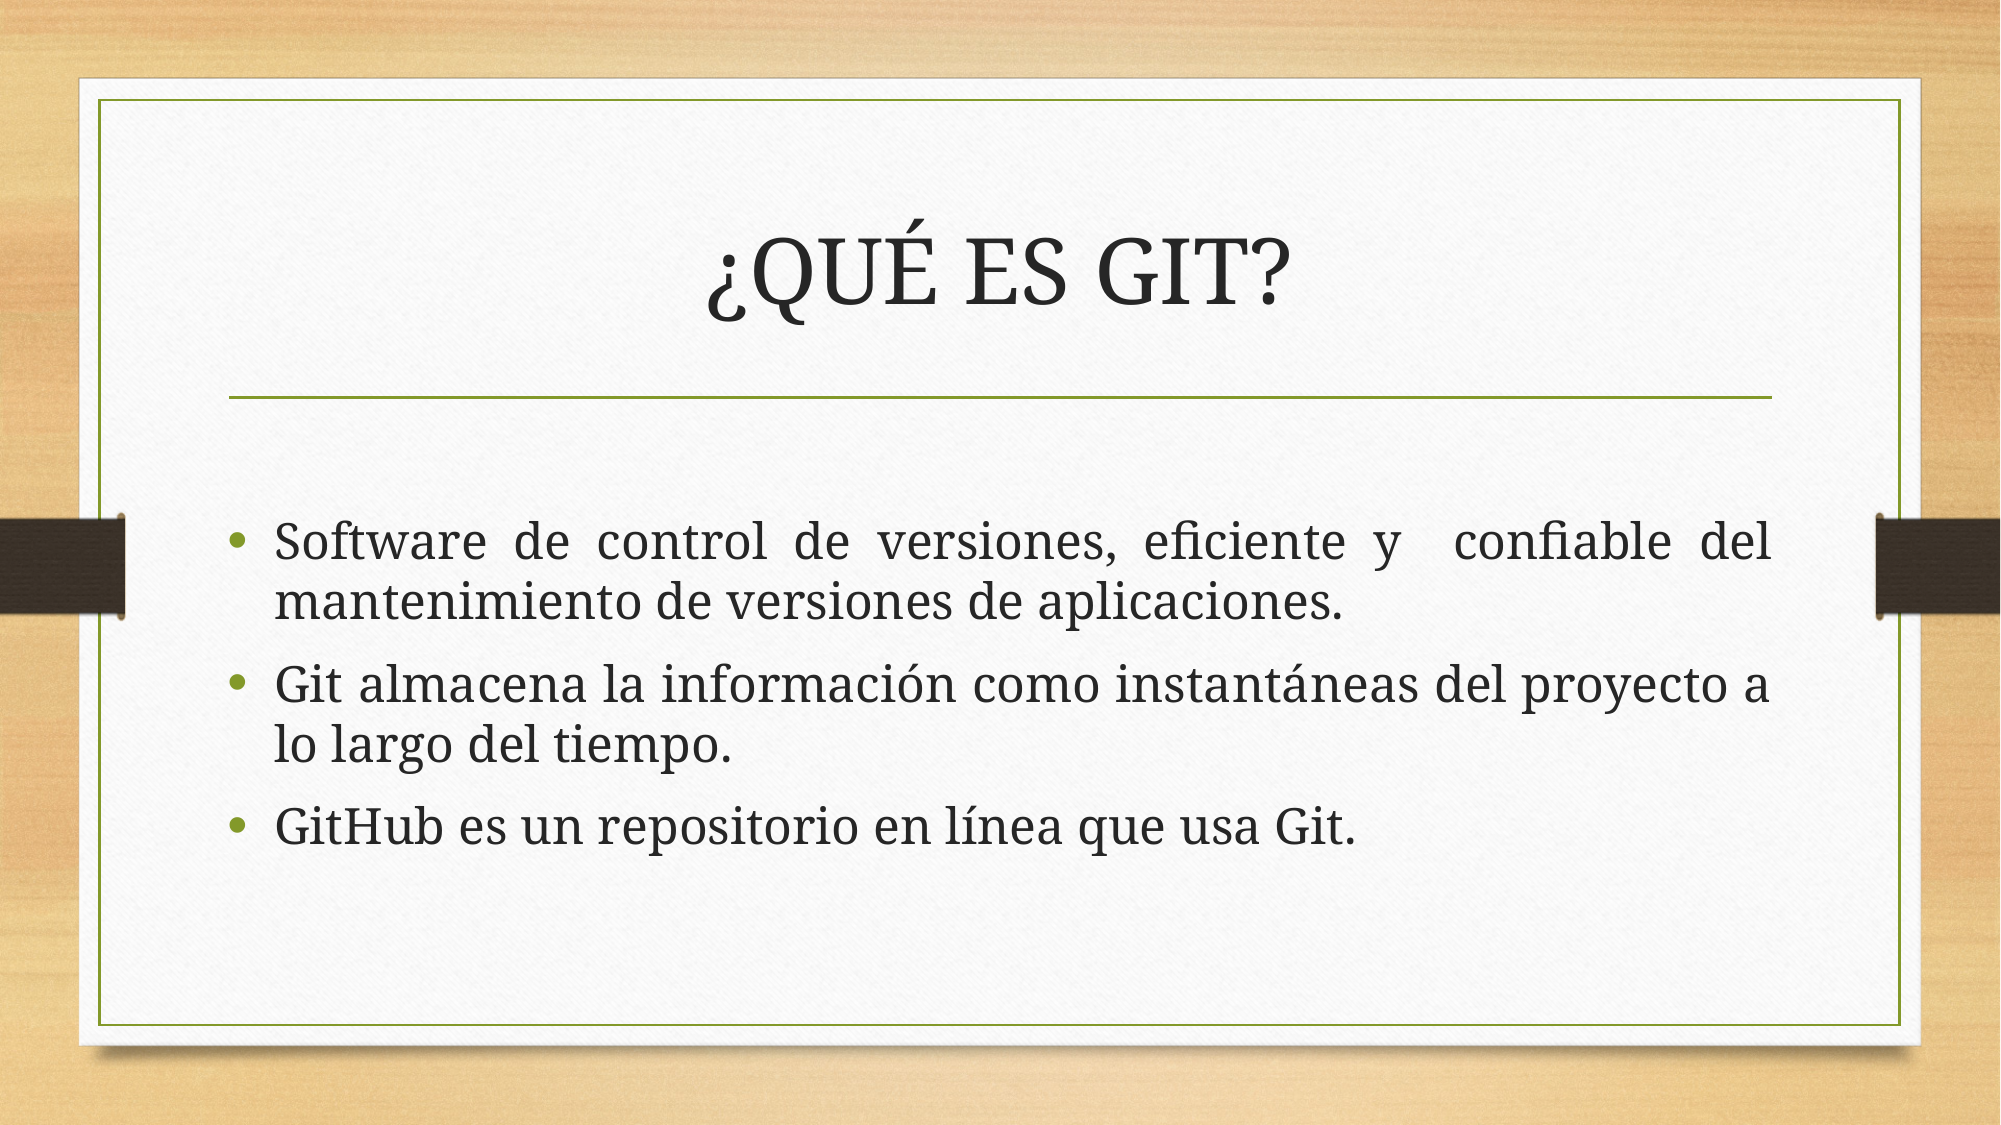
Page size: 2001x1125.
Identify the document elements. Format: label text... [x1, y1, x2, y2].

list Software de control de versiones, eficiente y confiable del mantenimiento de versiones de aplicaciones. Git almacena la información como instantáneas del proyecto a lo largo del tiempo. GitHub es un repositorio en línea que usa Git. [212, 419, 1788, 964]
picture [0, 0, 2001, 1125]
title ¿QUÉ ES GIT? [212, 161, 1788, 375]
